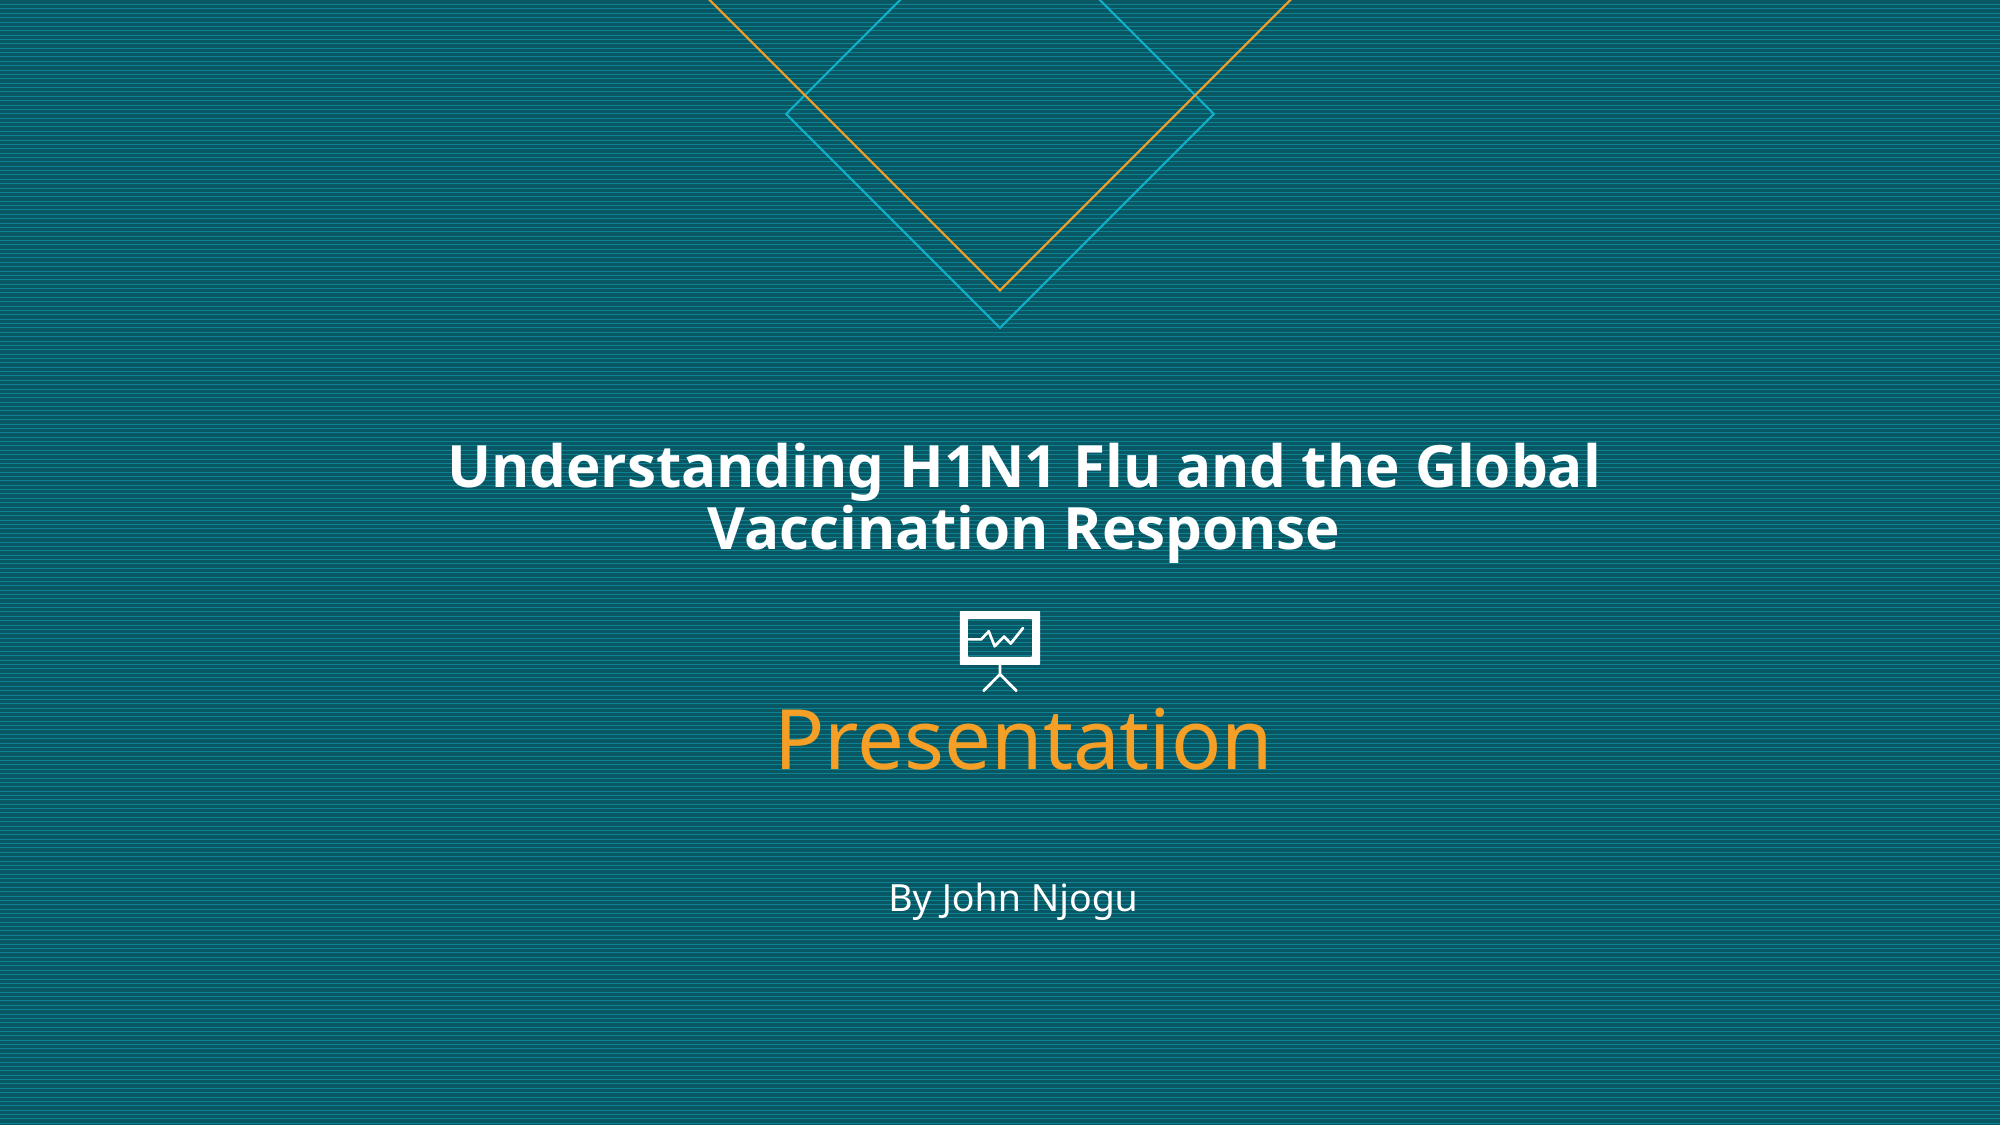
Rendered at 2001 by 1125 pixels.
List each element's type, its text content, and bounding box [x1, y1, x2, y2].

text_box [784, 95, 1216, 330]
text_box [959, 611, 1041, 692]
text_box [708, 0, 1292, 292]
text_box By John Njogu [873, 866, 1214, 926]
title Understanding H1N1 Flu and the Global Vaccination Response Presentation [343, 436, 1705, 788]
